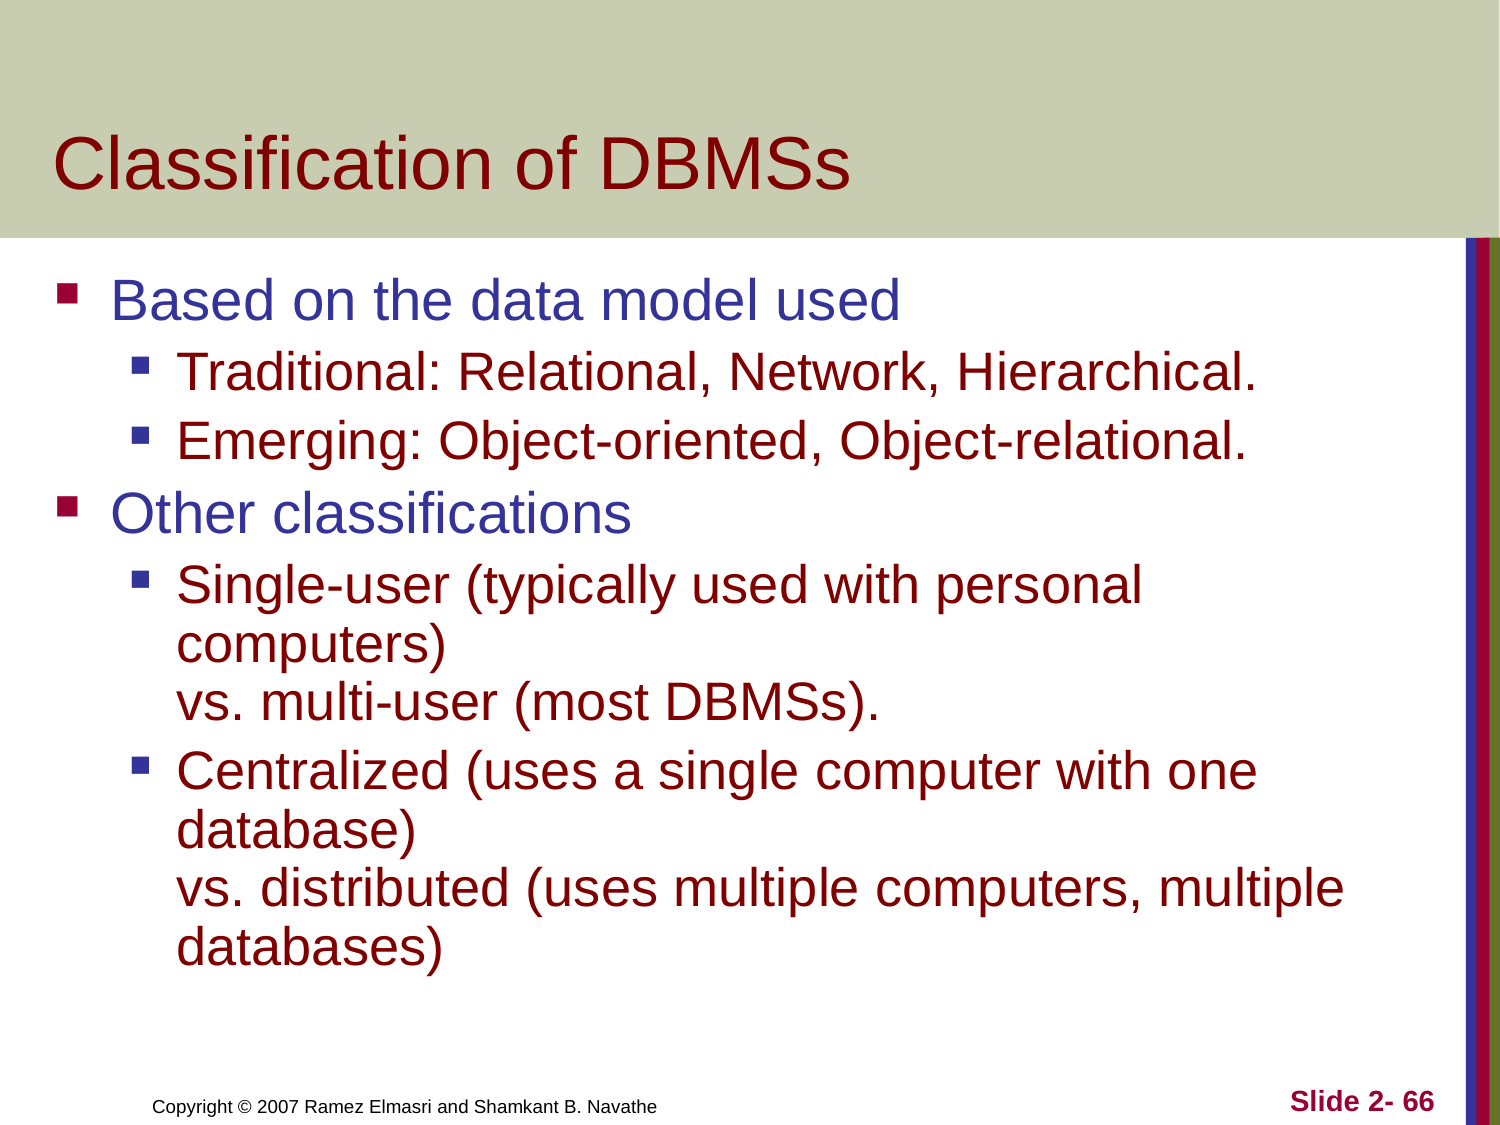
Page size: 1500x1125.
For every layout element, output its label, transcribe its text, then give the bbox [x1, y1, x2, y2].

slide_number Slide 2- 66 [1137, 1049, 1451, 1125]
title Classification of DBMSs [37, 49, 1317, 213]
list Based on the data model used Traditional: Relational, Network, Hierarchical. Emerging: Object-oriented, Object-relational. Other classifications Single-user (typically used with personal computers) vs. multi-user (most DBMSs). Centralized (uses a single computer with one database) vs. distributed (uses multiple computers, multiple databases) [39, 262, 1401, 1013]
